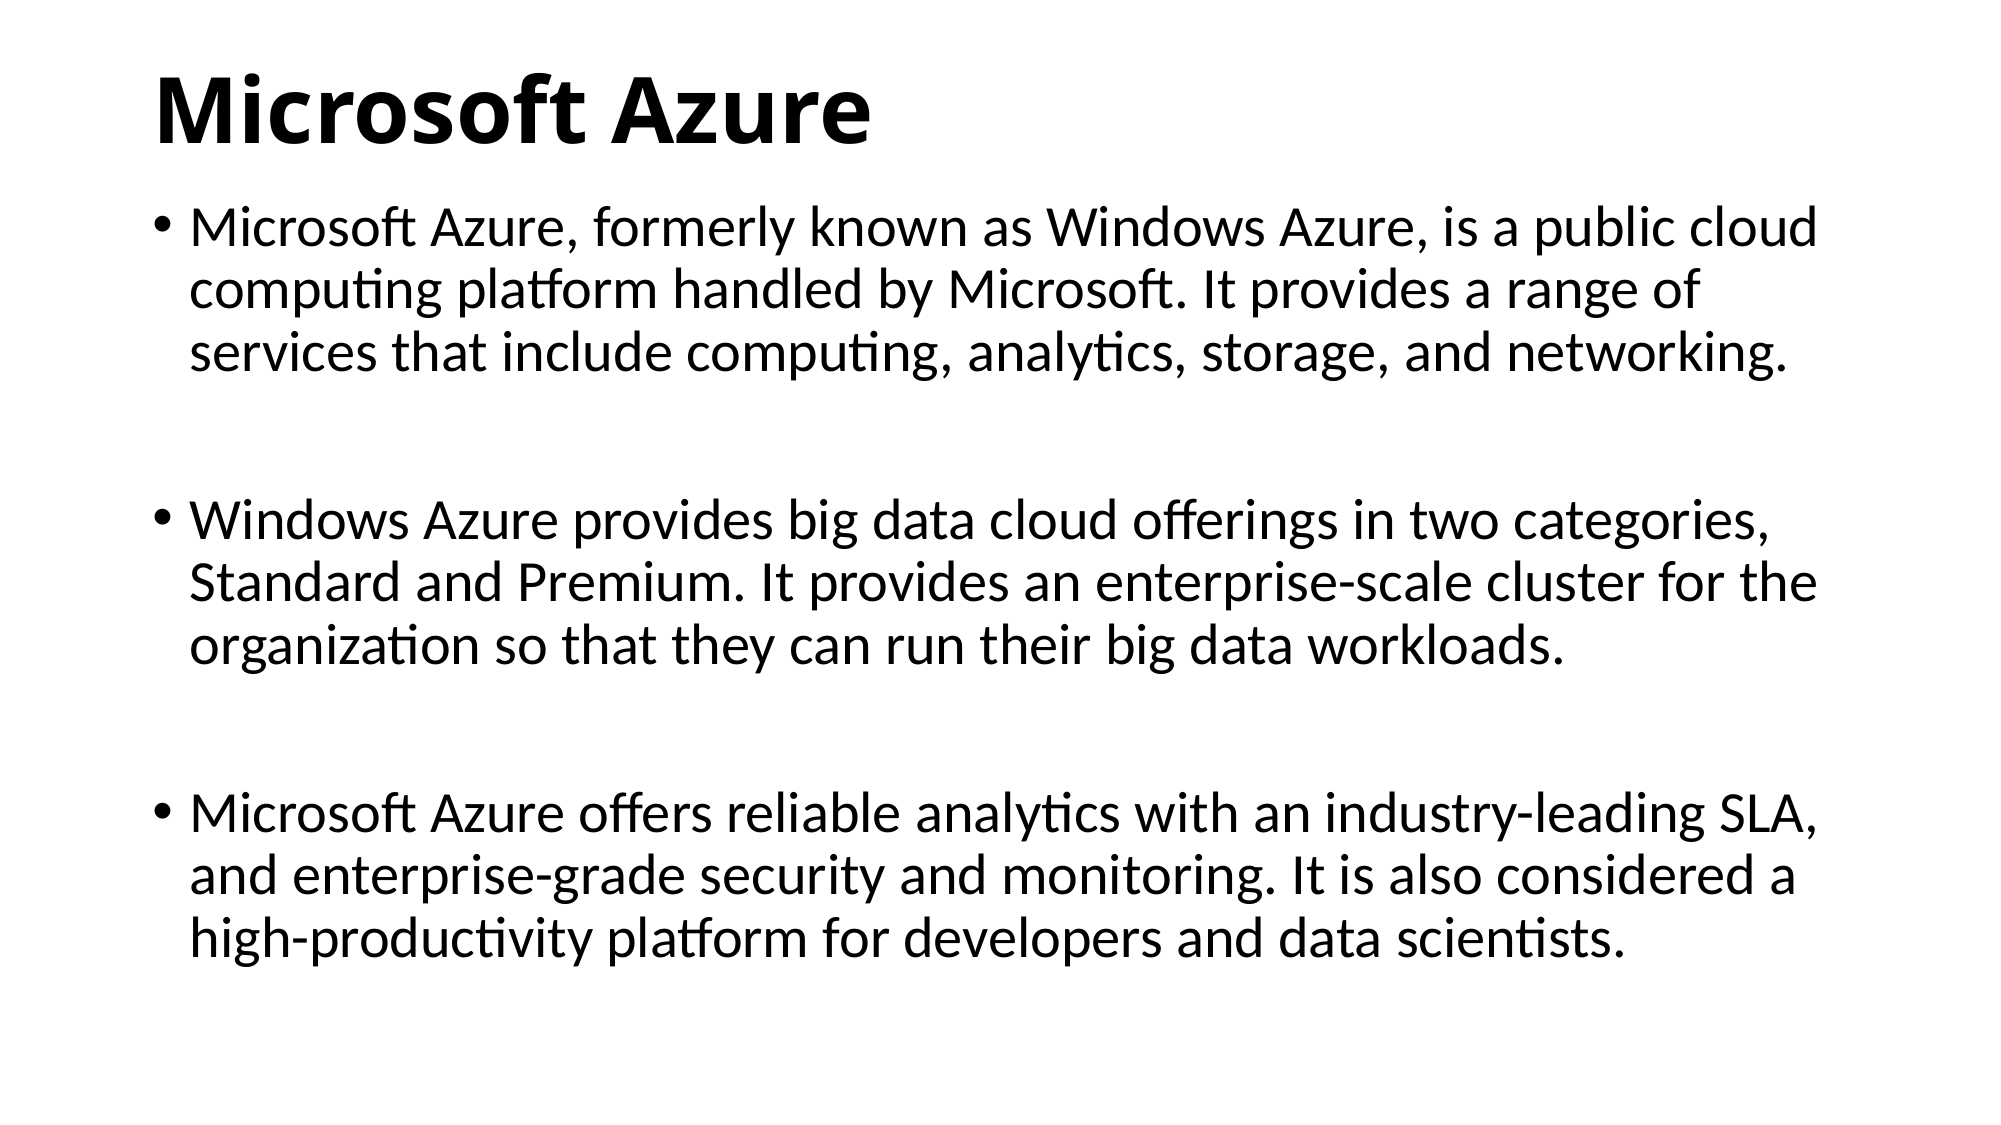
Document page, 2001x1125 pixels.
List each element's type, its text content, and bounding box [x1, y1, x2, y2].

title Microsoft Azure [137, 59, 1863, 188]
list Microsoft Azure, formerly known as Windows Azure, is a public cloud computing platform handled by Microsoft. It provides a range of services that include computing, analytics, storage, and networking. Windows Azure provides big data cloud offerings in two categories, Standard and Premium. It provides an enterprise-scale cluster for the organization so that they can run their big data workloads. Microsoft Azure offers reliable analytics with an industry-leading SLA, and enterprise-grade security and monitoring. It is also considered a high-productivity platform for developers and data scientists. [137, 188, 1863, 1014]
